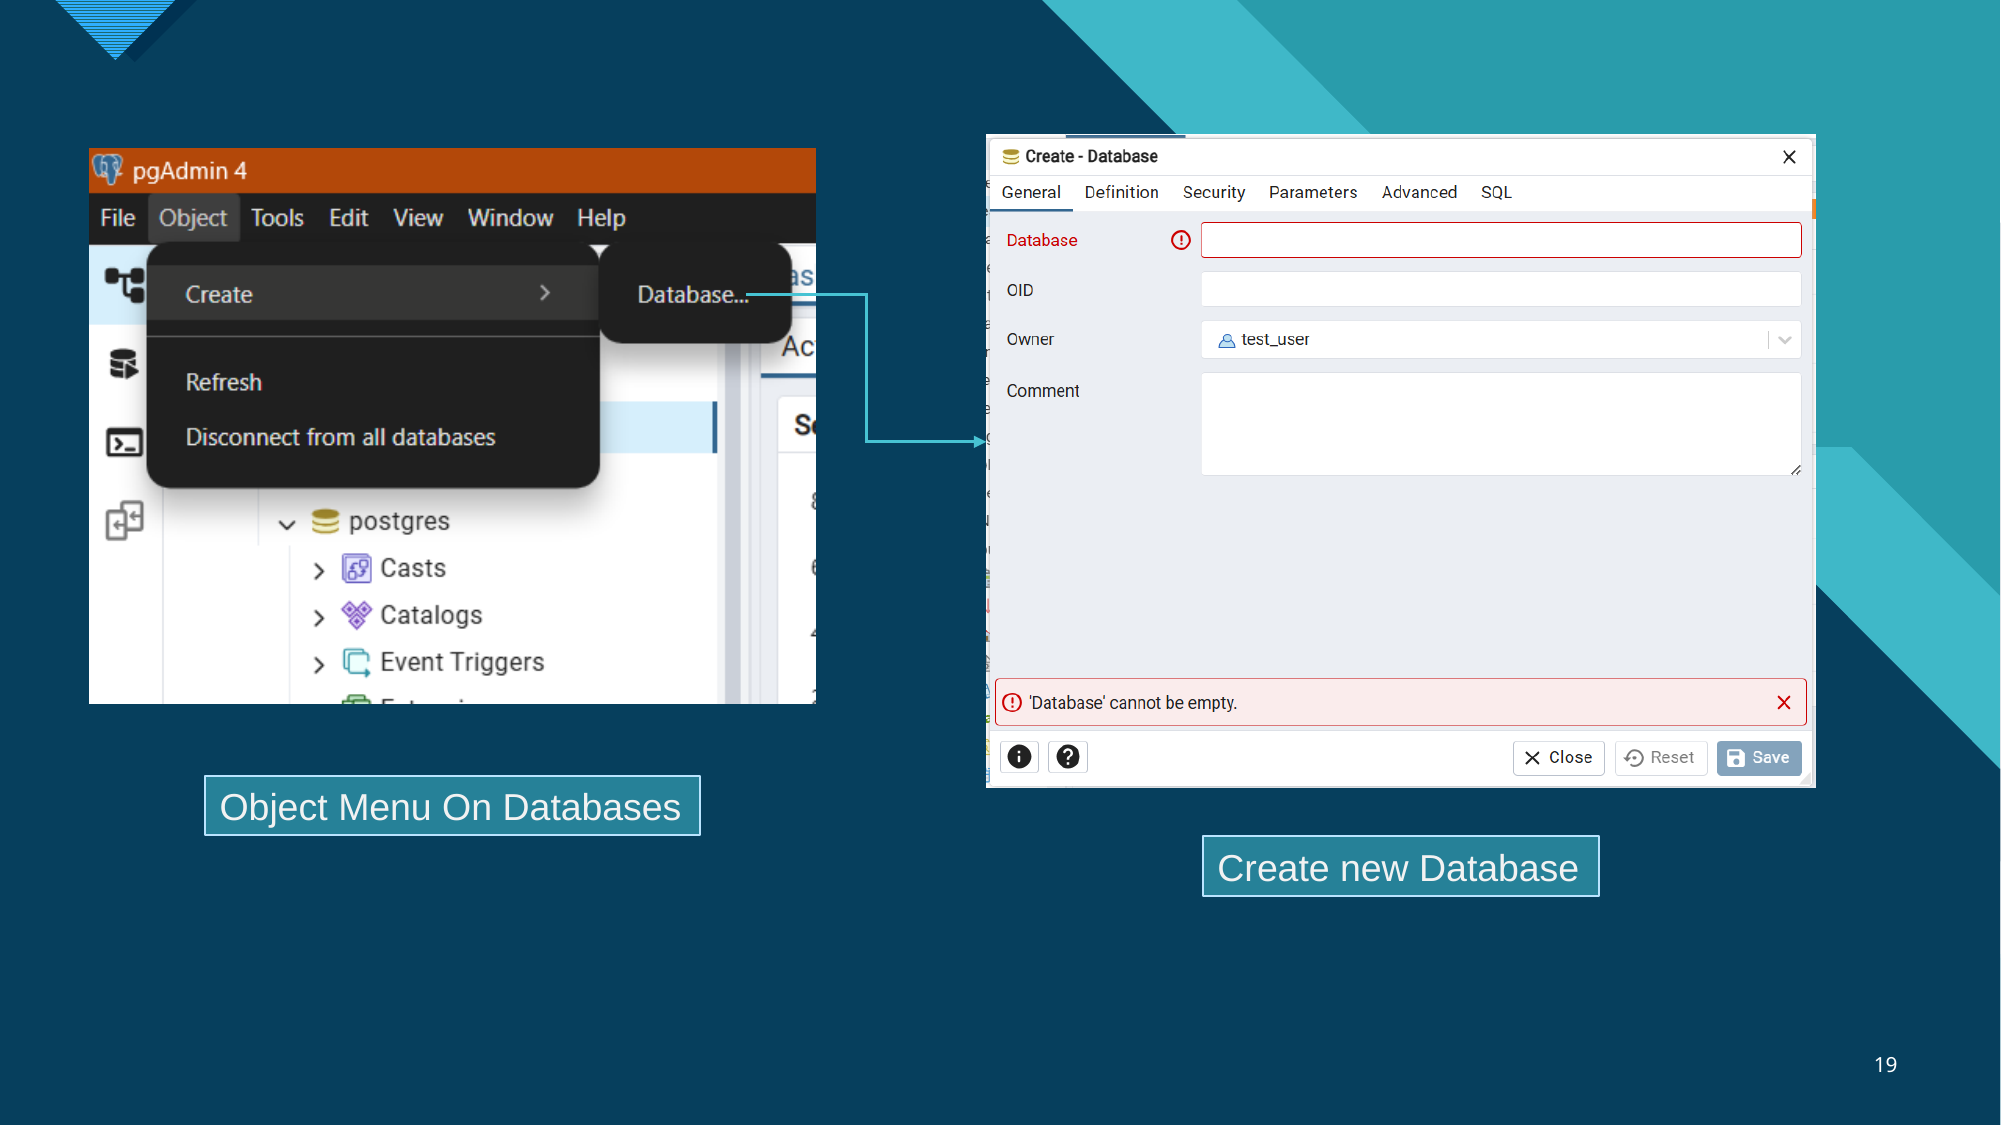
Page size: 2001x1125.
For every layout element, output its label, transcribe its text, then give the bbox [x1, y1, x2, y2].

picture [987, 133, 1817, 787]
picture [90, 149, 815, 703]
slide_number 19 [1845, 1035, 1913, 1096]
text_box Create new Database [1202, 836, 1599, 896]
text_box Object Menu On Databases [204, 775, 701, 836]
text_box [745, 294, 987, 442]
